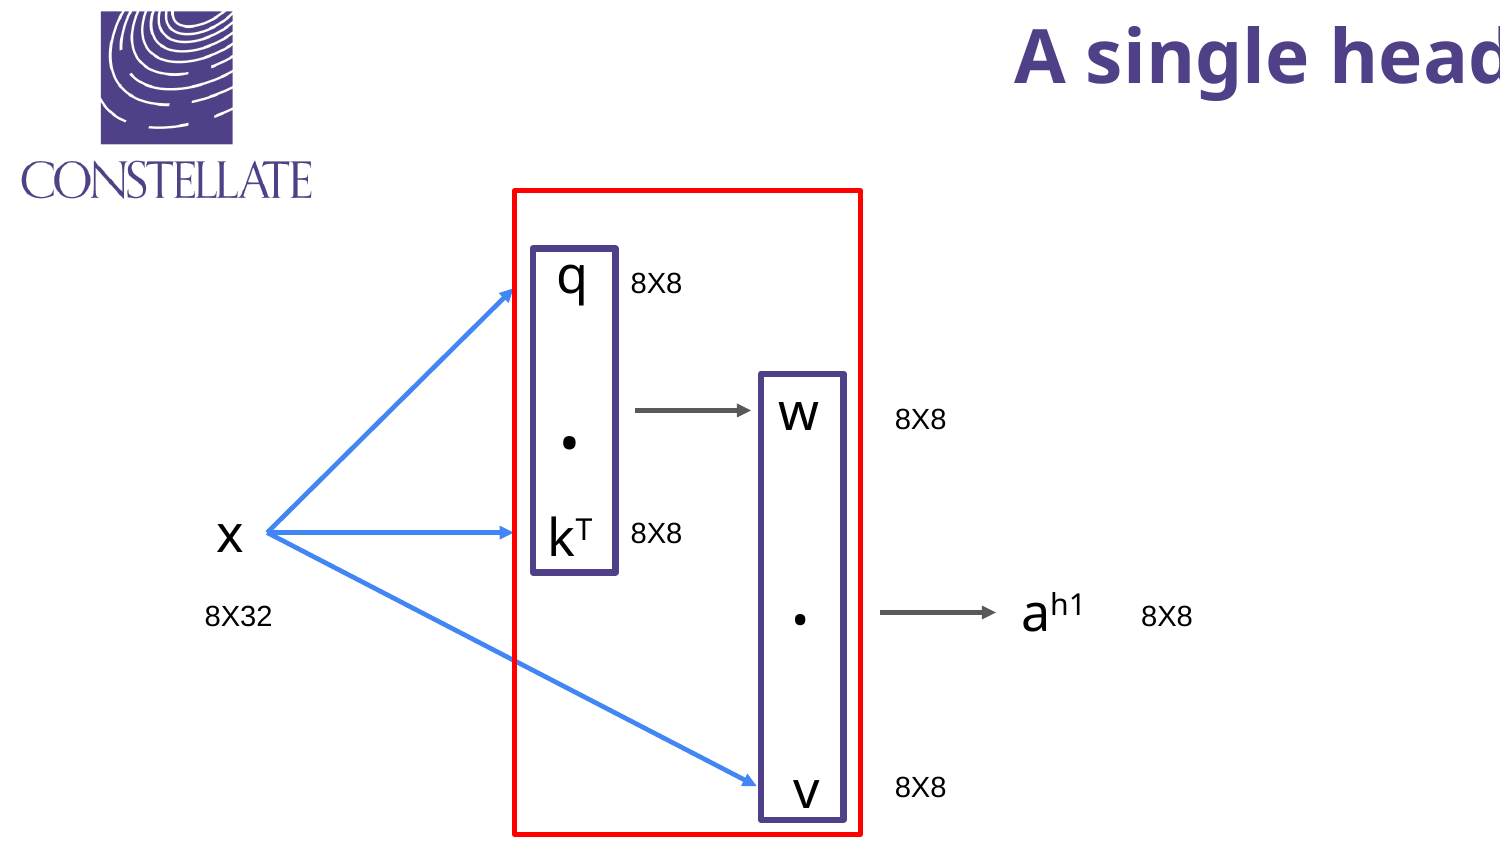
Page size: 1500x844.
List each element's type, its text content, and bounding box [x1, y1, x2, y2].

text_box 8X8 [879, 753, 989, 835]
text_box 8X8 [1126, 582, 1236, 664]
text_box ah1 [1005, 563, 1186, 620]
text_box 8X32 [189, 582, 261, 664]
picture [18, 8, 315, 202]
text_box A single head [1003, 3, 1500, 105]
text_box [266, 287, 514, 531]
text_box [514, 190, 861, 835]
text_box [266, 532, 757, 787]
text_box x [201, 485, 261, 580]
text_box 8X8 [879, 385, 989, 467]
text_box w [861, 363, 929, 458]
